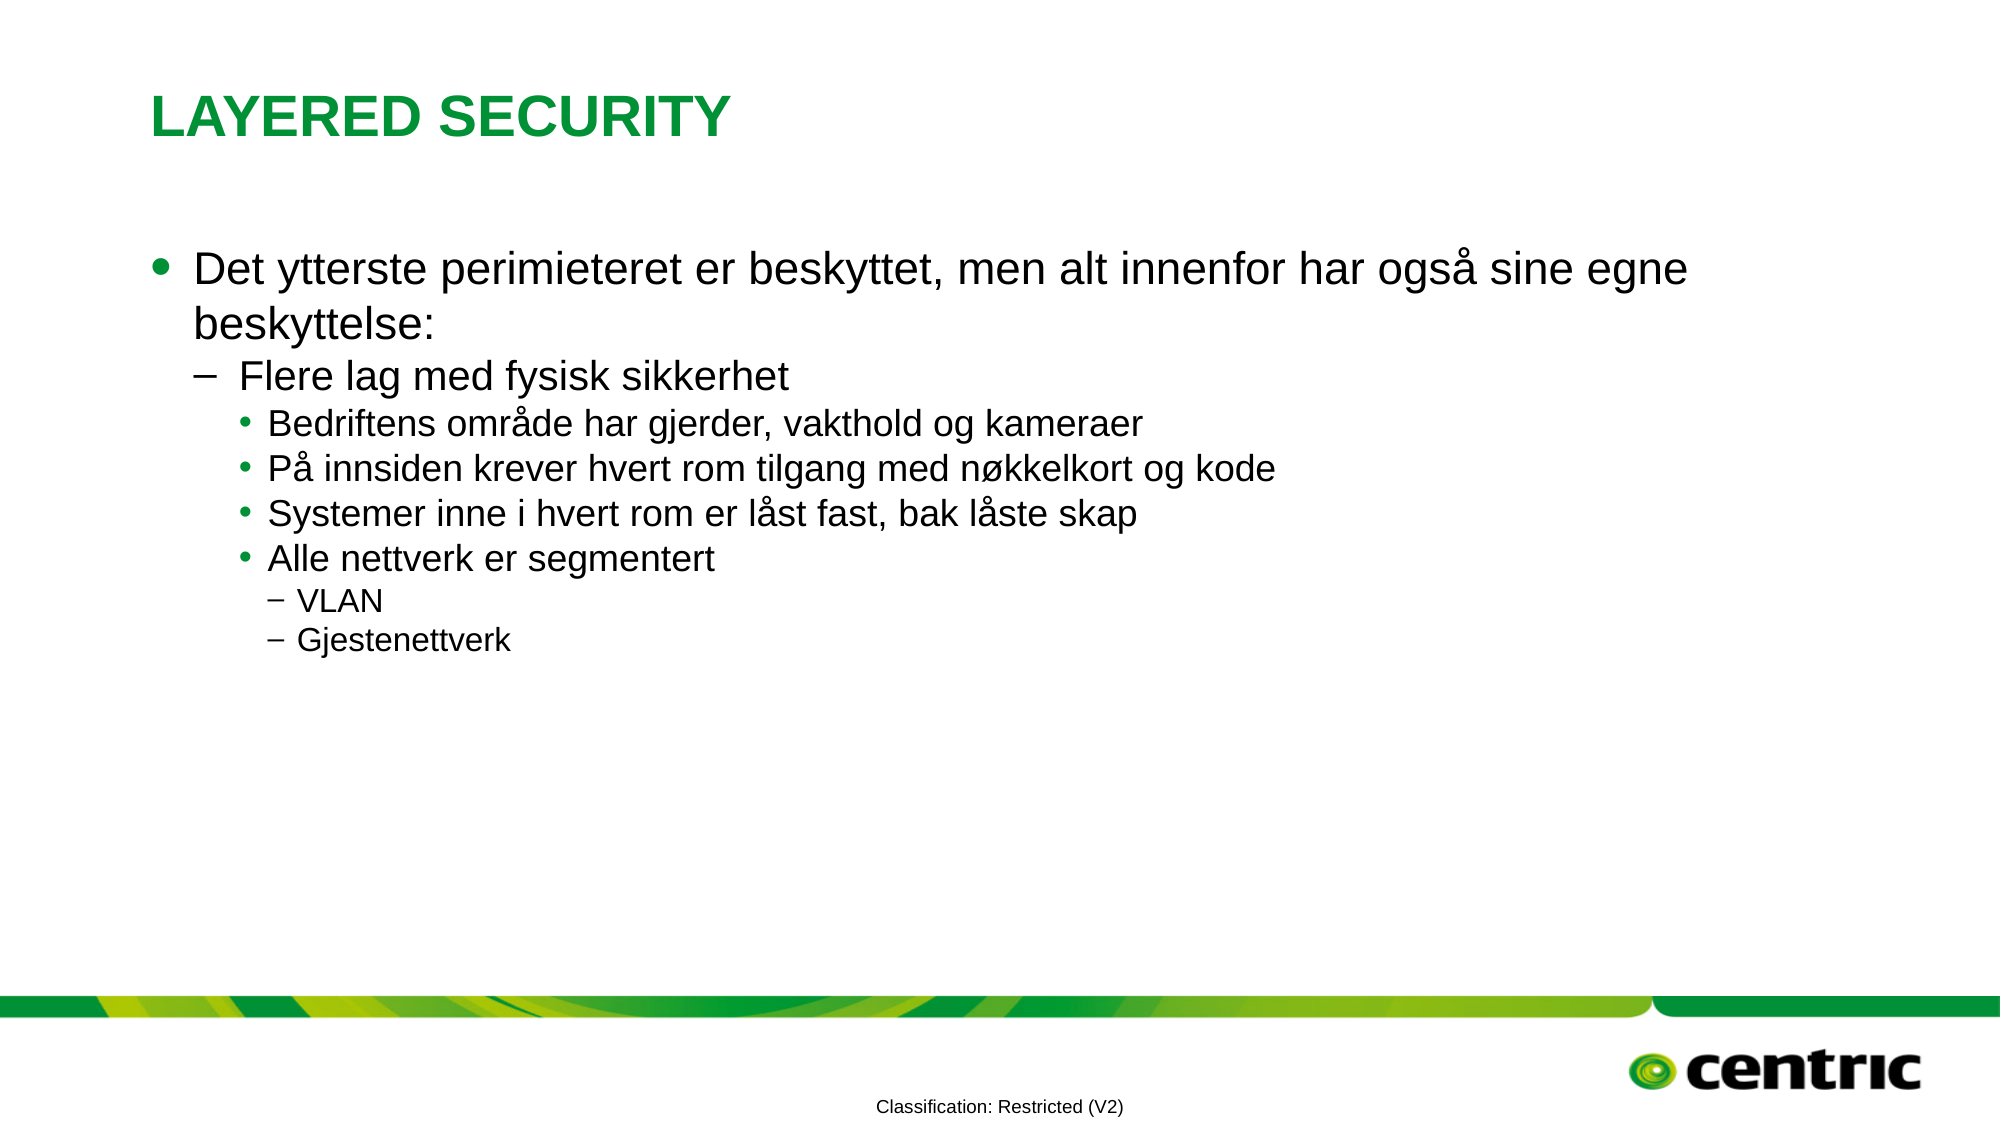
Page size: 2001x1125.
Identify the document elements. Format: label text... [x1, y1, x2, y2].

picture [0, 995, 2000, 1125]
list Det ytterste perimieteret er beskyttet, men alt innenfor har også sine egne beskyttelse: Flere lag med fysisk sikkerhet Bedriftens område har gjerder, vakthold og kameraer På innsiden krever hvert rom tilgang med nøkkelkort og kode Systemer inne i hvert rom er låst fast, bak låste skap Alle nettverk er segmentert VLAN Gjestenettverk [135, 231, 1921, 975]
title Layered Security [135, 77, 1921, 213]
